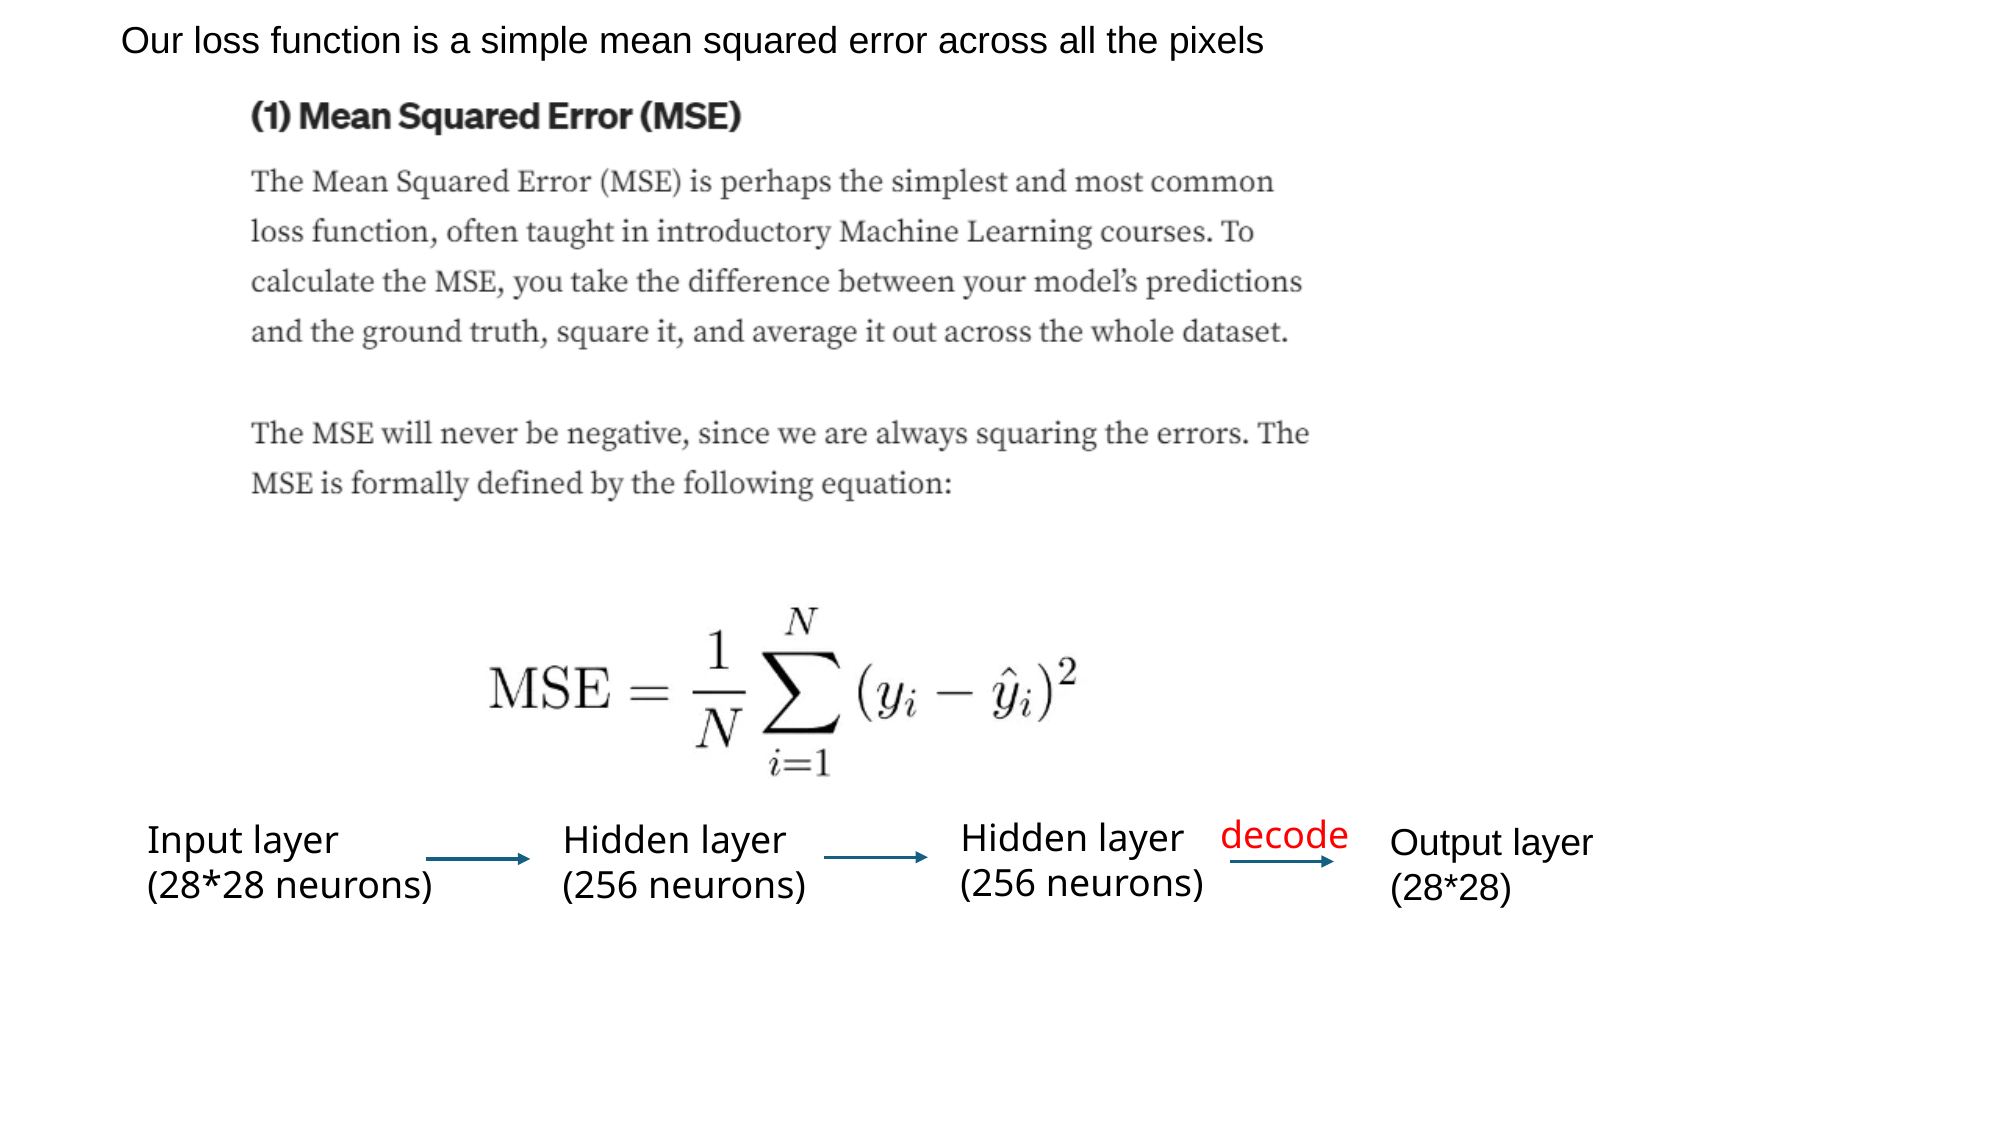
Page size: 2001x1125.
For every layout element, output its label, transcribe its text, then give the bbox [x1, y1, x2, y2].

text_box Input layer (28*28 neurons) [132, 808, 448, 914]
picture [218, 75, 1461, 805]
text_box Hidden layer (256 neurons) [945, 806, 1219, 912]
text_box Our loss function is a simple mean squared error across all the pixels [106, 8, 1281, 69]
text_box Hidden layer (256 neurons) [547, 808, 821, 914]
text_box Output layer (28*28) [1375, 810, 1609, 916]
text_box decode [1205, 805, 1461, 864]
